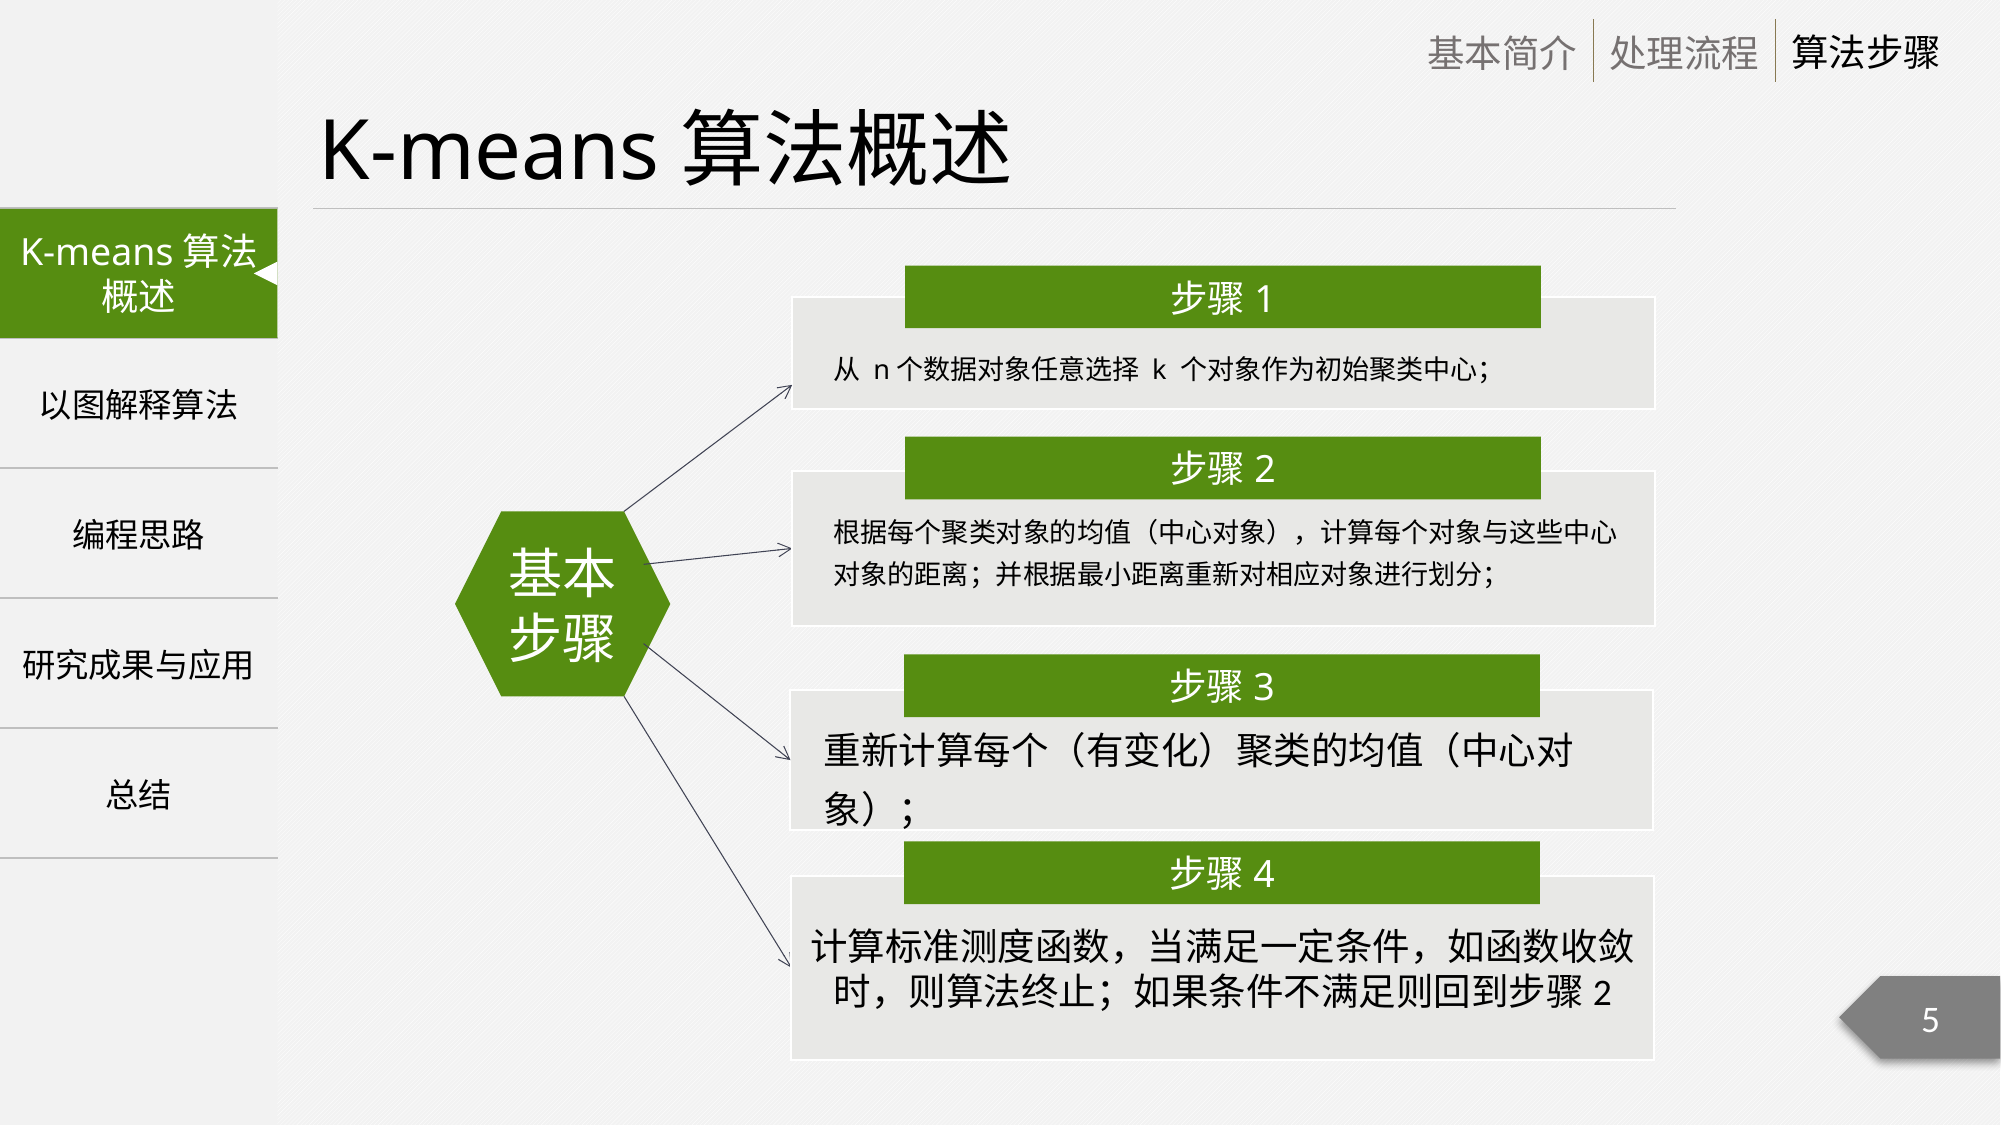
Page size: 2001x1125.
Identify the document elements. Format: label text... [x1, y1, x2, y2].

text_box [791, 470, 1656, 627]
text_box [643, 548, 793, 565]
text_box 步骤1 [904, 265, 1542, 329]
text_box 从 n个数据对象任意选择 k 个对象作为初始聚类中心； [821, 336, 1642, 391]
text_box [623, 384, 793, 512]
text_box 基本步骤 [453, 510, 672, 698]
text_box [791, 689, 903, 831]
text_box [791, 296, 1656, 410]
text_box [643, 643, 791, 761]
text_box 重新计算每个（有变化）聚类的均值（中心对象）； [811, 707, 1633, 837]
text_box 步骤2 [904, 436, 1542, 499]
text_box [1541, 689, 1654, 831]
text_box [624, 696, 792, 968]
text_box 计算标准测度函数，当满足一定条件，如函数收敛时，则算法终止；如果条件不满足则回到步骤2 [790, 875, 1655, 1061]
text_box 步骤3 [903, 653, 1541, 707]
text_box 步骤4 [903, 840, 1541, 905]
text_box 根据每个聚类对象的均值（中心对象），计算每个对象与这些中心对象的距离；并根据最小距离重新对相应对象进行划分； [821, 499, 1642, 597]
